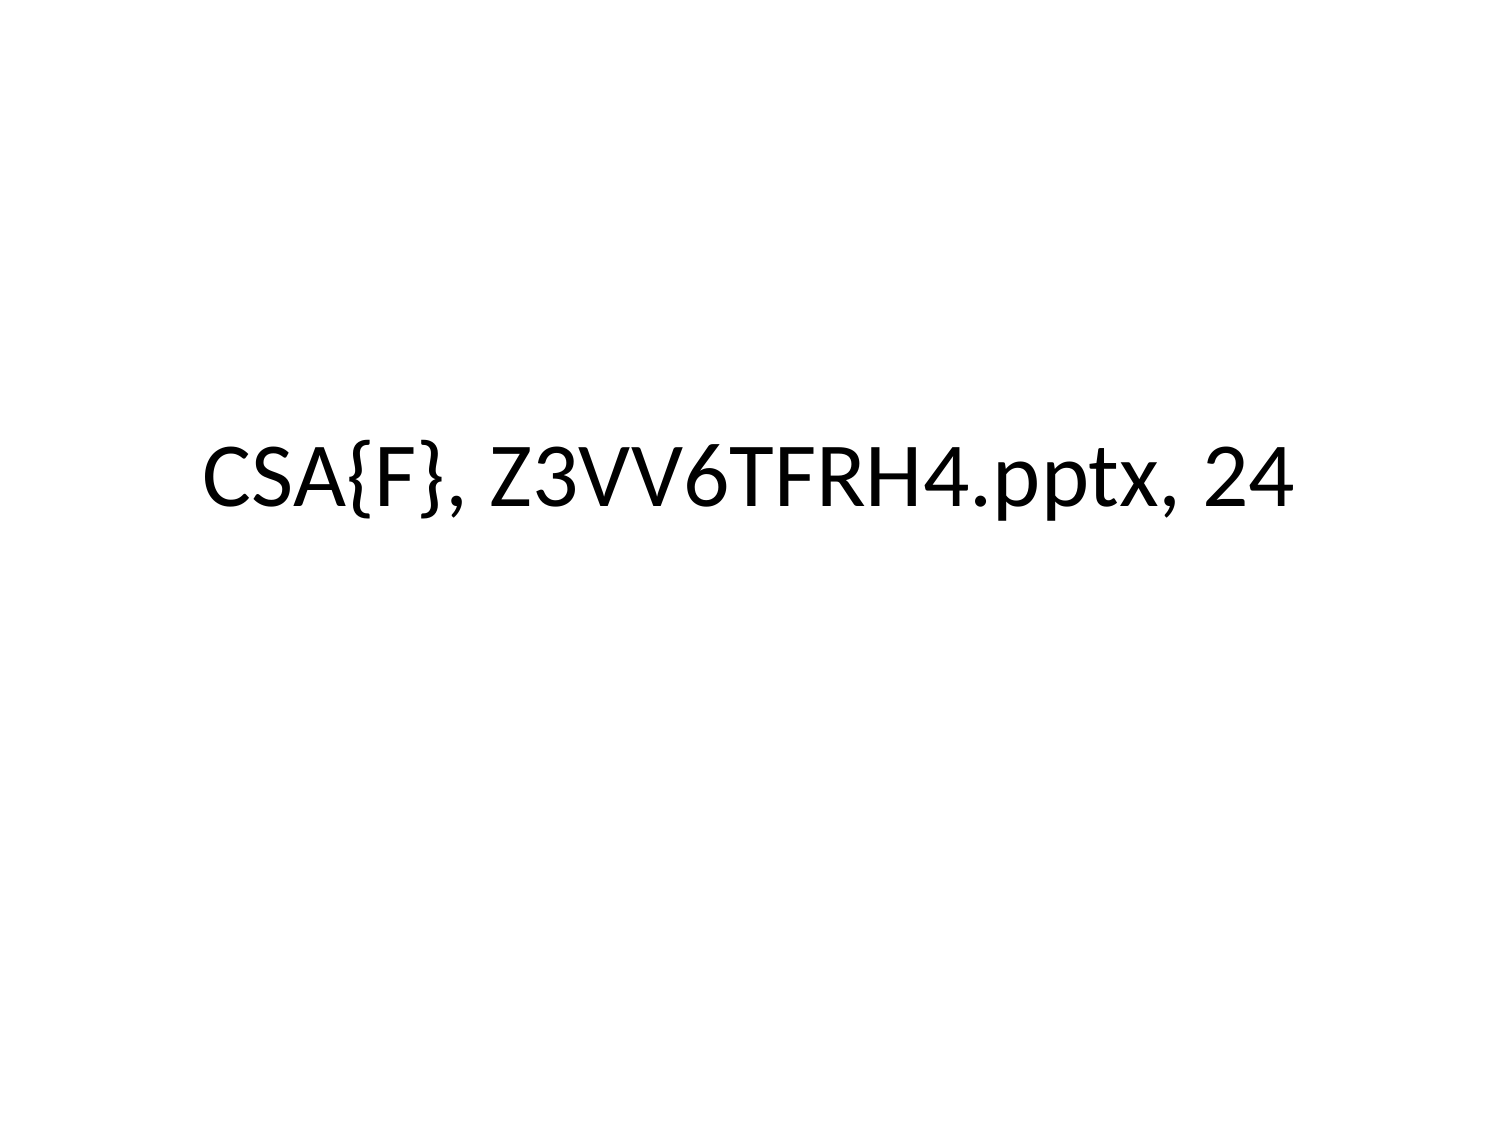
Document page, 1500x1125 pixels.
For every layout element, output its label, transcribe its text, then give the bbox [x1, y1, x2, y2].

title CSA{F}, Z3VV6TFRH4.pptx, 24 [112, 349, 1388, 591]
